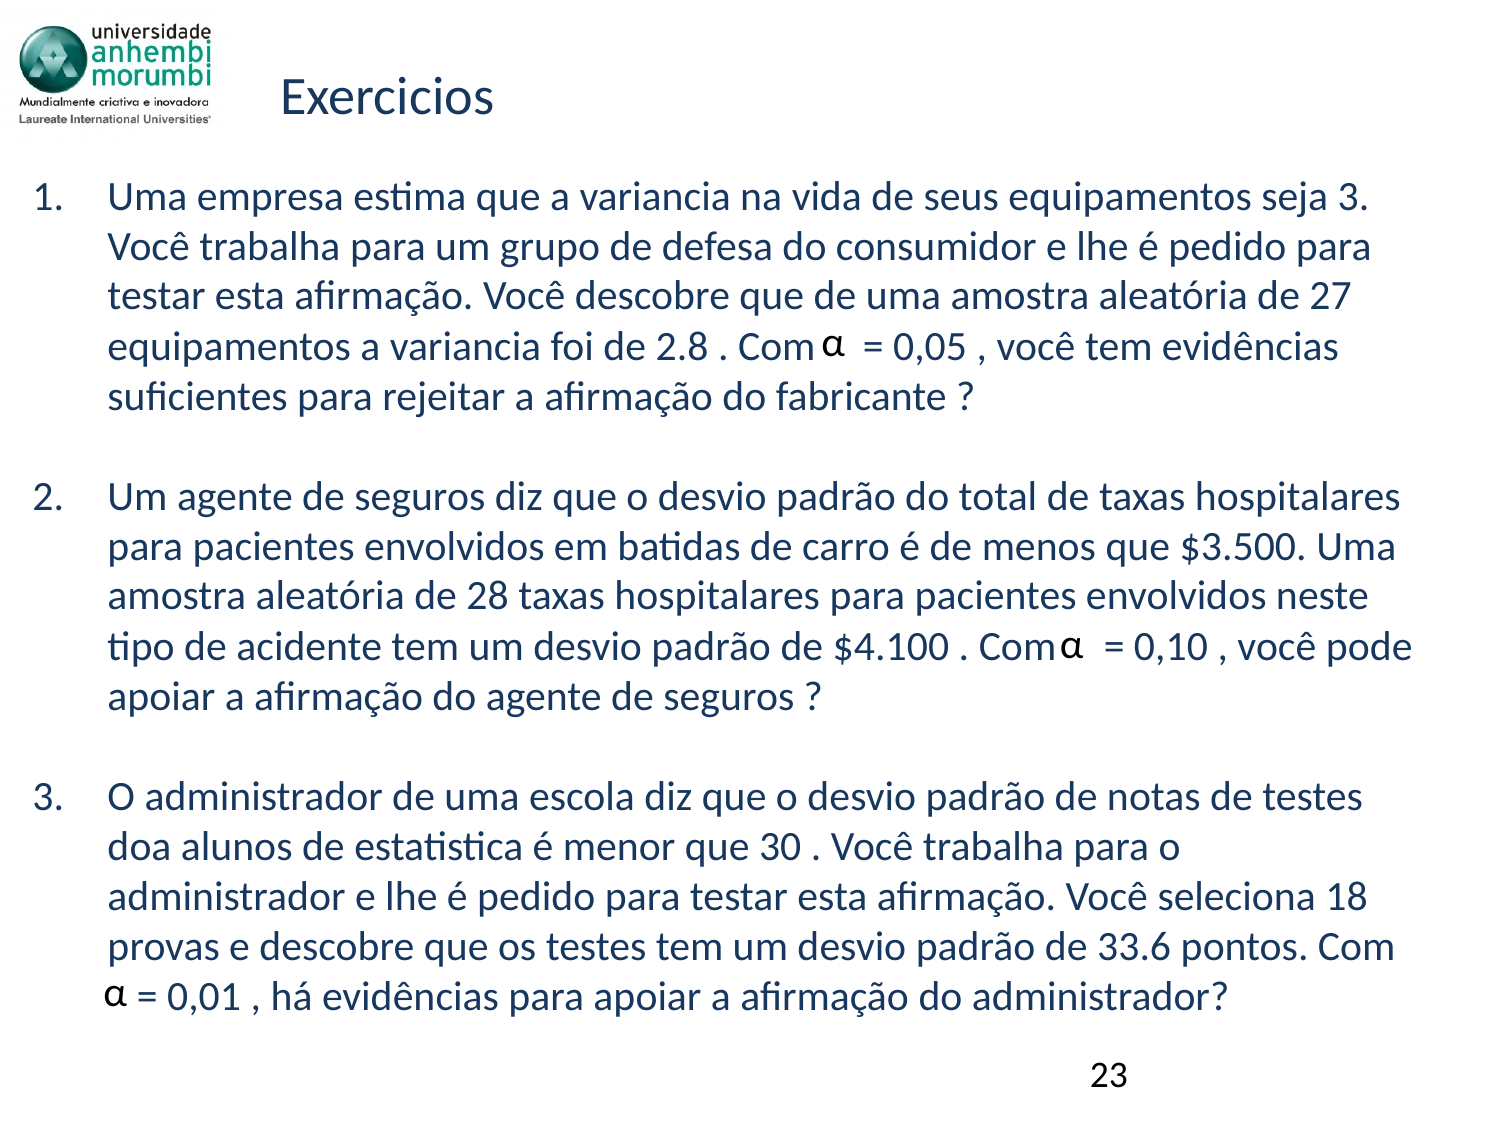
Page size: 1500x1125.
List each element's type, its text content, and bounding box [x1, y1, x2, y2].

text_box Uma empresa estima que a variancia na vida de seus equipamentos seja 3. Você trabalha para um grupo de defesa do consumidor e lhe é pedido para testar esta afirmação. Você descobre que de uma amostra aleatória de 27 equipamentos a variancia foi de 2.8 . Com = 0,05 , você tem evidências suficientes para rejeitar a afirmação do fabricante ? Um agente de seguros diz que o desvio padrão do total de taxas hospitalares para pacientes envolvidos em batidas de carro é de menos que $3.500. Uma amostra aleatória de 28 taxas hospitalares para pacientes envolvidos neste tipo de acidente tem um desvio padrão de $4.100 . Com = 0,10 , você pode apoiar a afirmação do agente de seguros ? O administrador de uma escola diz que o desvio padrão de notas de testes doa alunos de estatistica é menor que 30 . Você trabalha para o administrador e lhe é pedido para testar esta afirmação. Você seleciona 18 provas e descobre que os testes tem um desvio padrão de 33.6 pontos. Com = 0,01 , há evidências para apoiar a afirmação do administrador? [17, 160, 1430, 281]
picture [0, 0, 231, 150]
text_box α [806, 307, 880, 373]
text_box α [88, 957, 162, 1023]
text_box α [1045, 609, 1119, 675]
title Exercicios [265, 52, 1164, 160]
slide_number 23 [1074, 1042, 1425, 1103]
